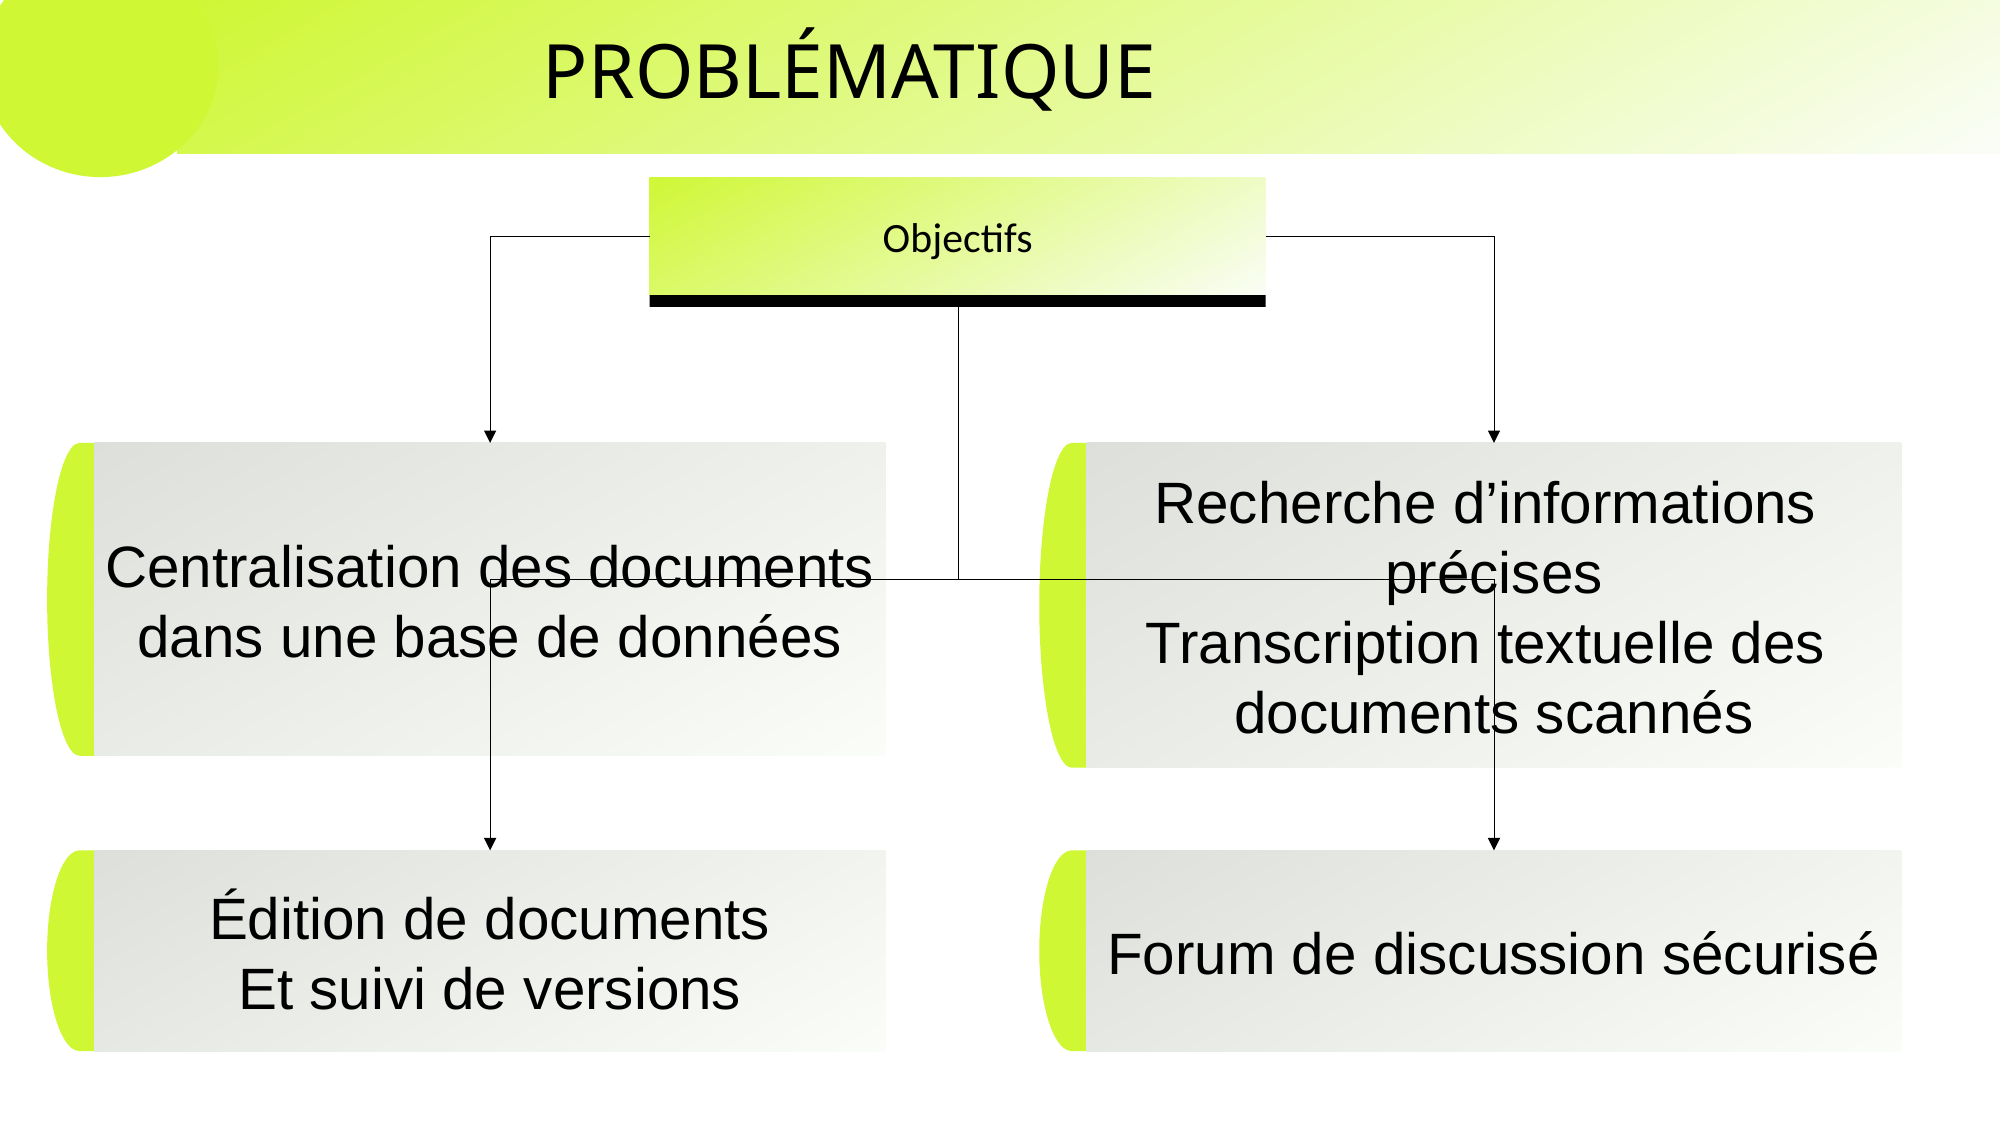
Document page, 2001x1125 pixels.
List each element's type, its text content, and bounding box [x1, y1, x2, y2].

text_box PROBLÉMATIQUE [528, 16, 1195, 119]
text_box Centralisation des documents dans une base de données [94, 442, 484, 756]
text_box Objectifs [649, 177, 1266, 295]
text_box Forum de discussion sécurisé [1086, 850, 1902, 1052]
text_box [0, 0, 219, 178]
text_box Édition de documents Et suivi de versions [94, 850, 886, 1052]
text_box [1039, 859, 1086, 1052]
text_box Recherche d’informations précises Transcription textuelle des documents scannés [1499, 442, 1902, 768]
text_box [47, 850, 94, 1052]
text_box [489, 235, 650, 444]
text_box [655, 295, 1260, 305]
text_box [47, 442, 94, 756]
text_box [1265, 235, 1495, 306]
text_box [489, 306, 956, 851]
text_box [957, 306, 1495, 851]
text_box [177, 0, 2000, 154]
